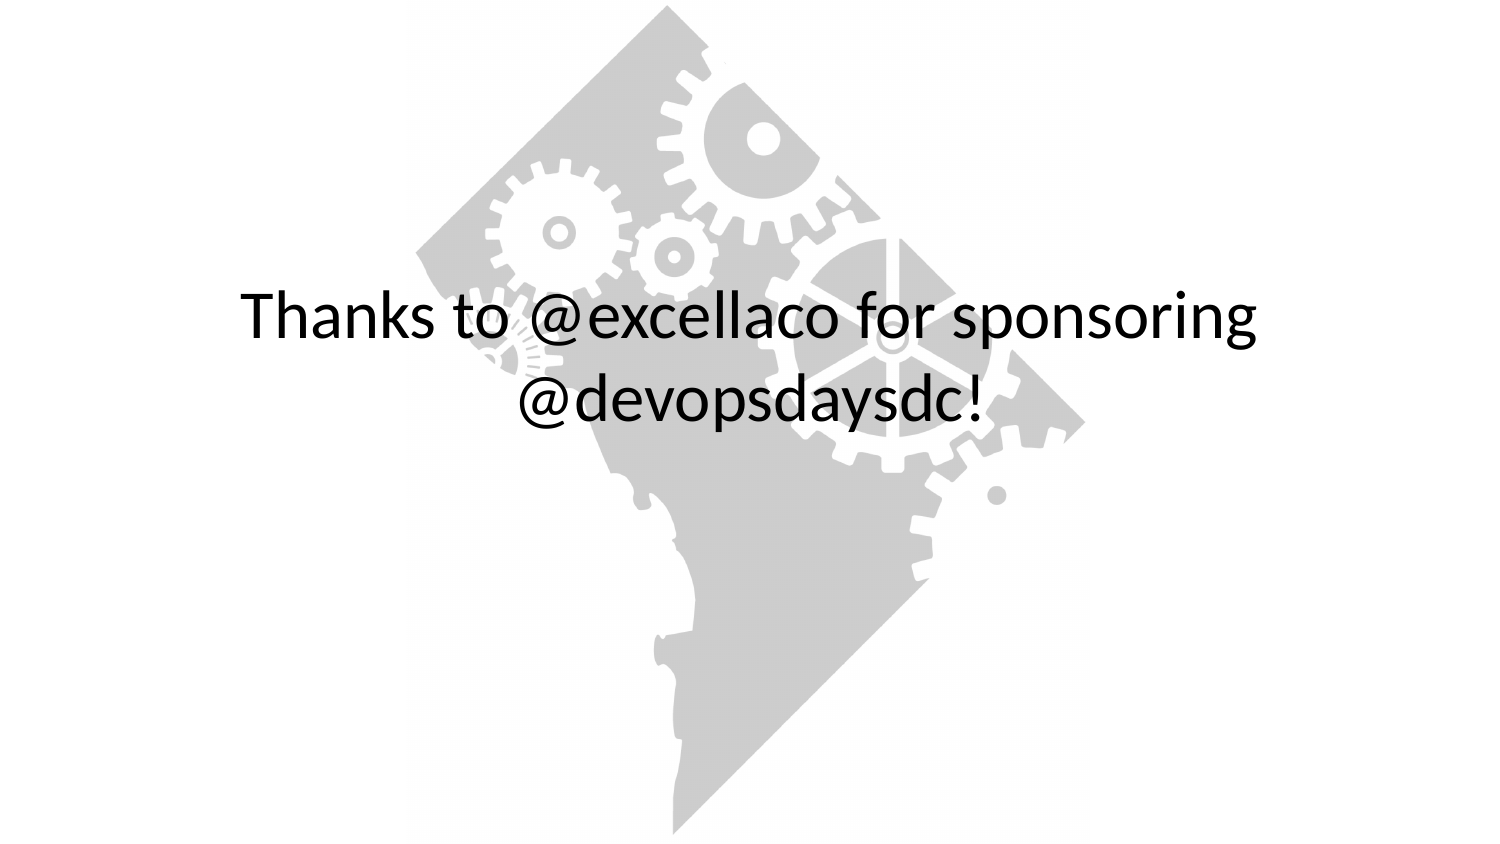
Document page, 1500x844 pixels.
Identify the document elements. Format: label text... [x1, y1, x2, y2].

title Thanks to @excellaco for sponsoring @devopsdaysdc! [112, 262, 1388, 443]
